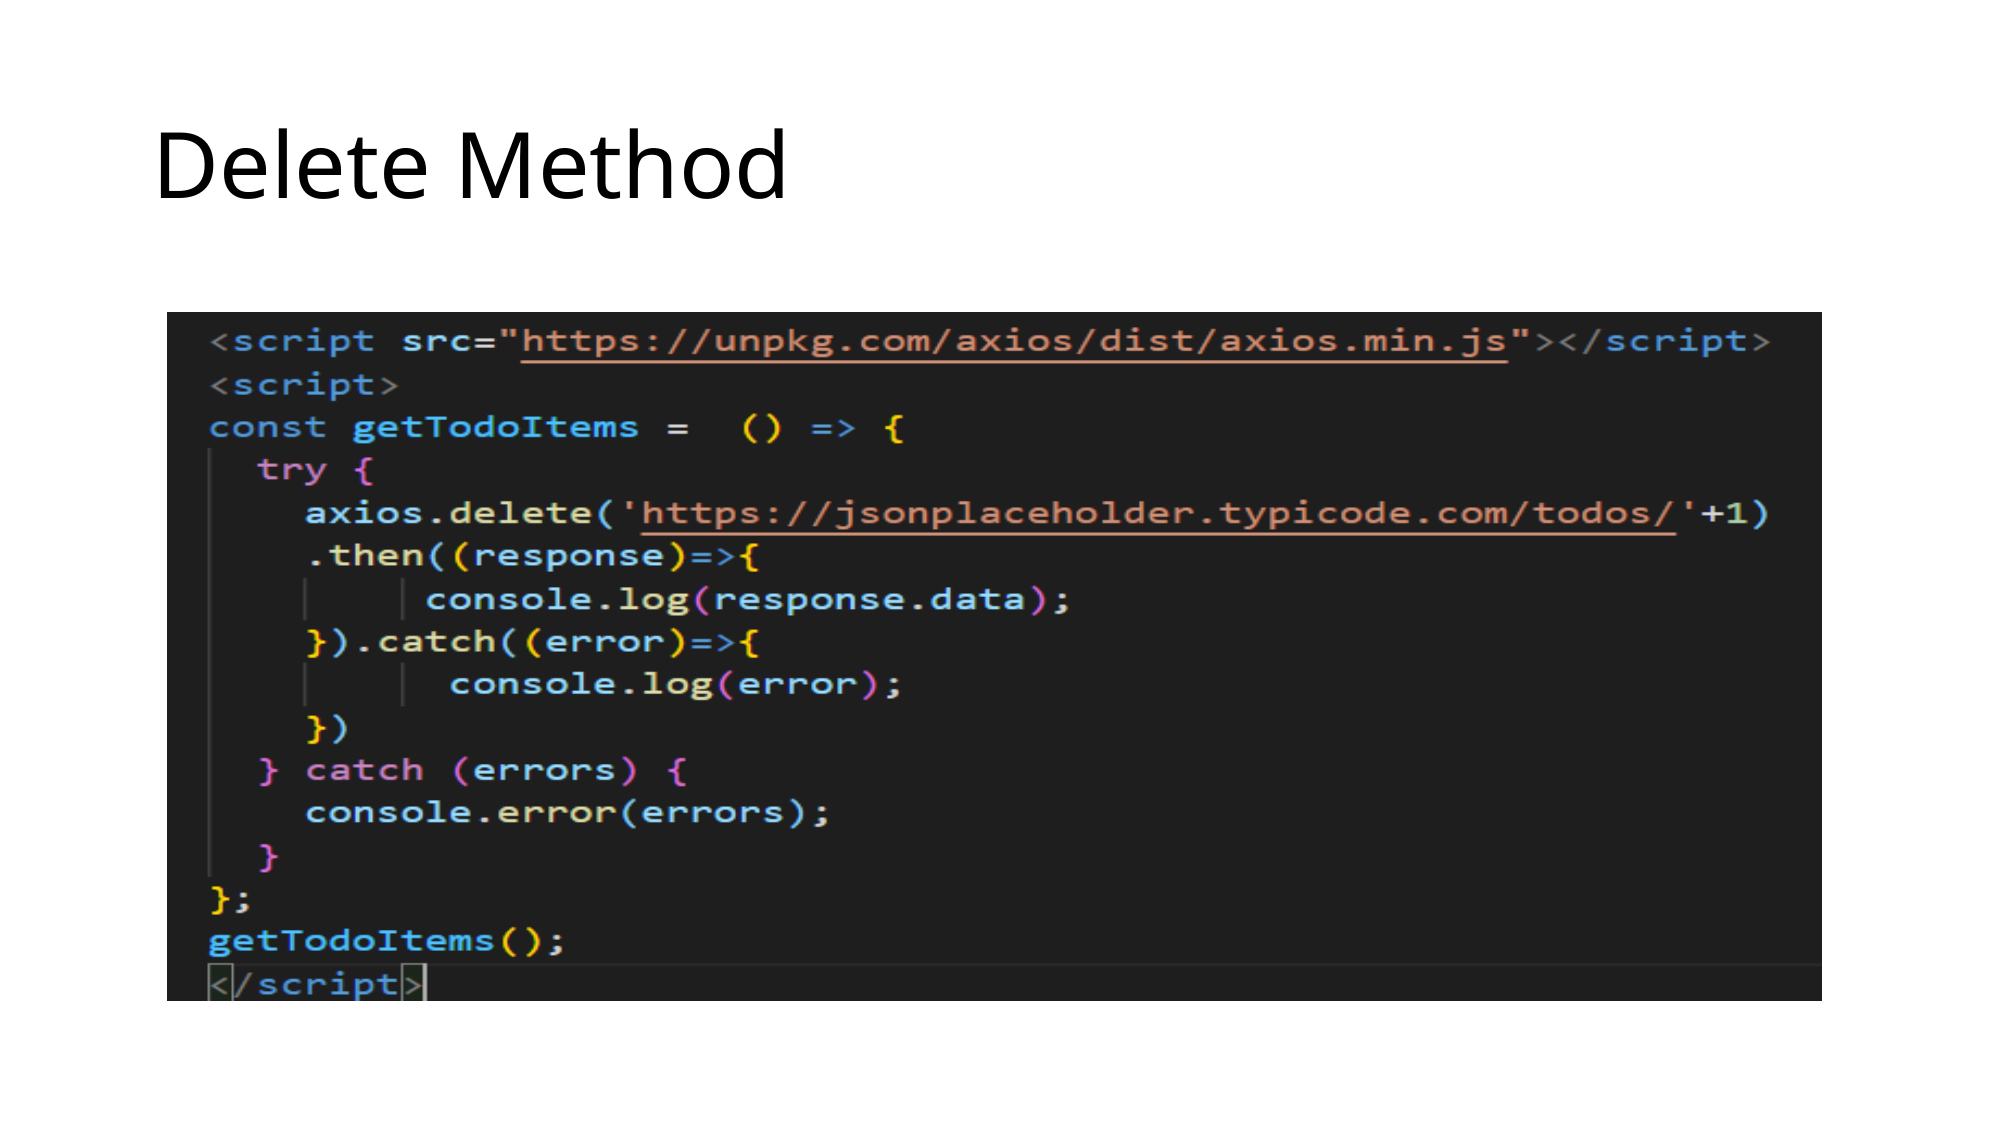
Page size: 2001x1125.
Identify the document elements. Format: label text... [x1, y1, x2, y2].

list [167, 312, 1822, 1001]
title Delete Method [137, 59, 1863, 278]
